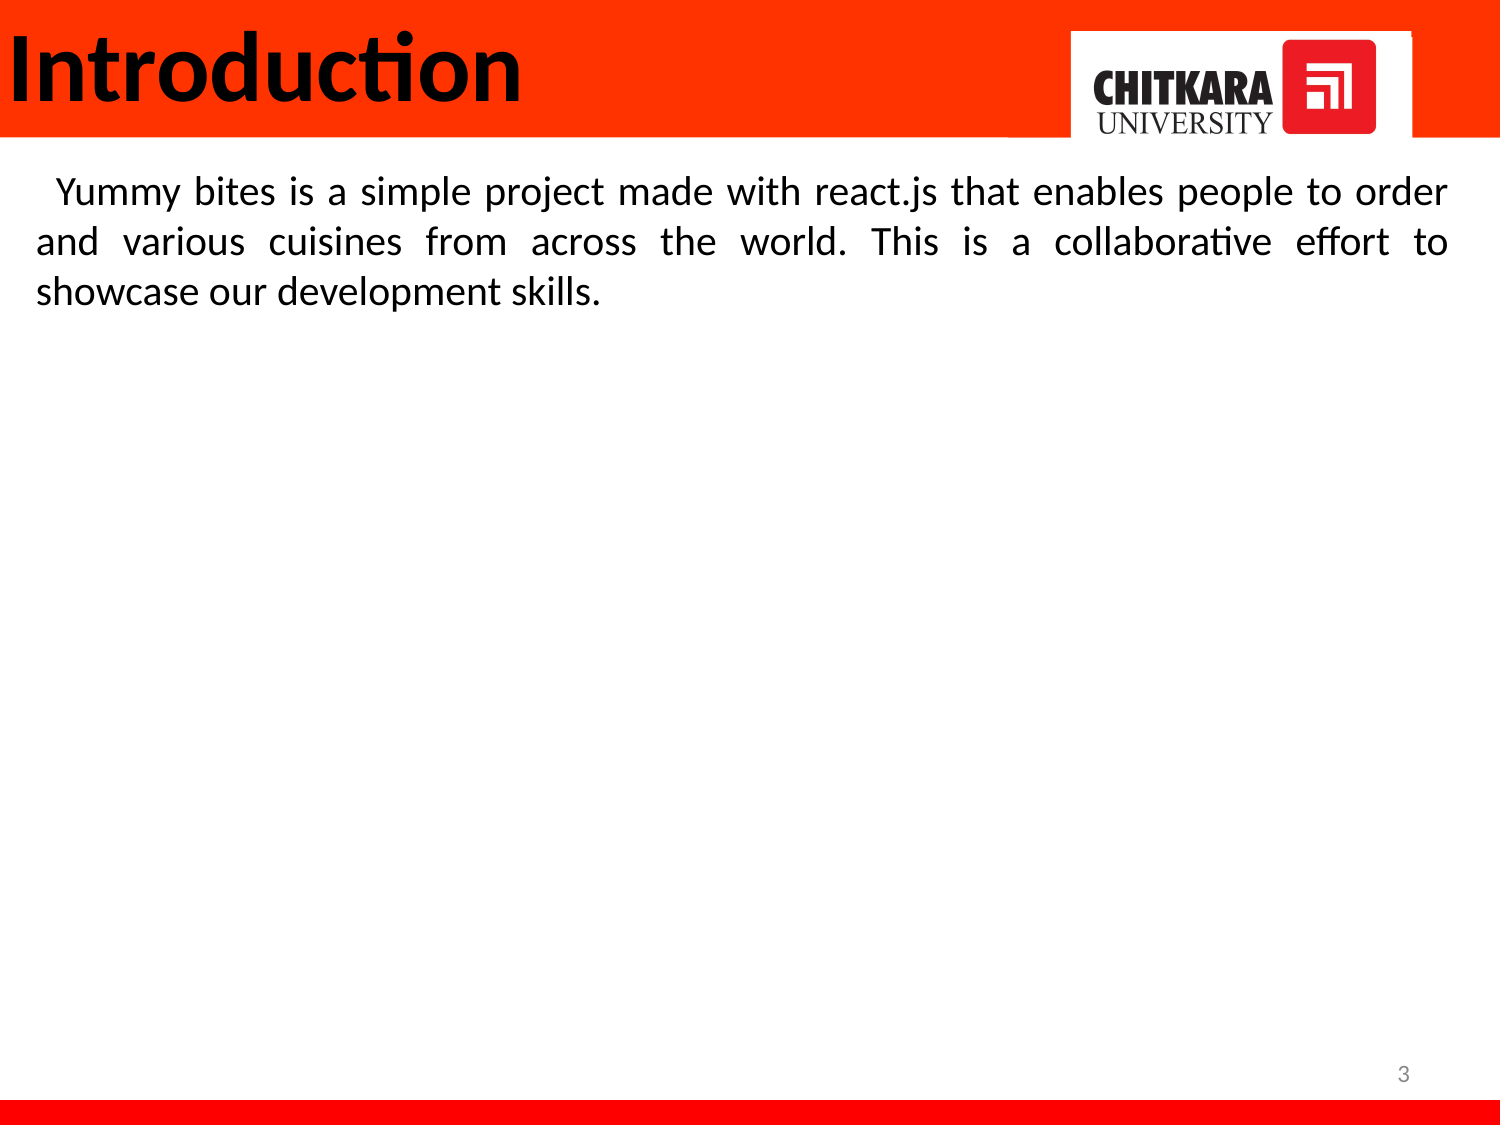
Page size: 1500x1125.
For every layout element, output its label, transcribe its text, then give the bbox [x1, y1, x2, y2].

slide_number 3 [1074, 1042, 1425, 1103]
subtitle Yummy bites is a simple project made with react.js that enables people to order and various cuisines from across the world. This is a collaborative effort to showcase our development skills. [0, 156, 1465, 859]
title Introduction [0, 16, 773, 156]
picture [1074, 37, 1391, 138]
